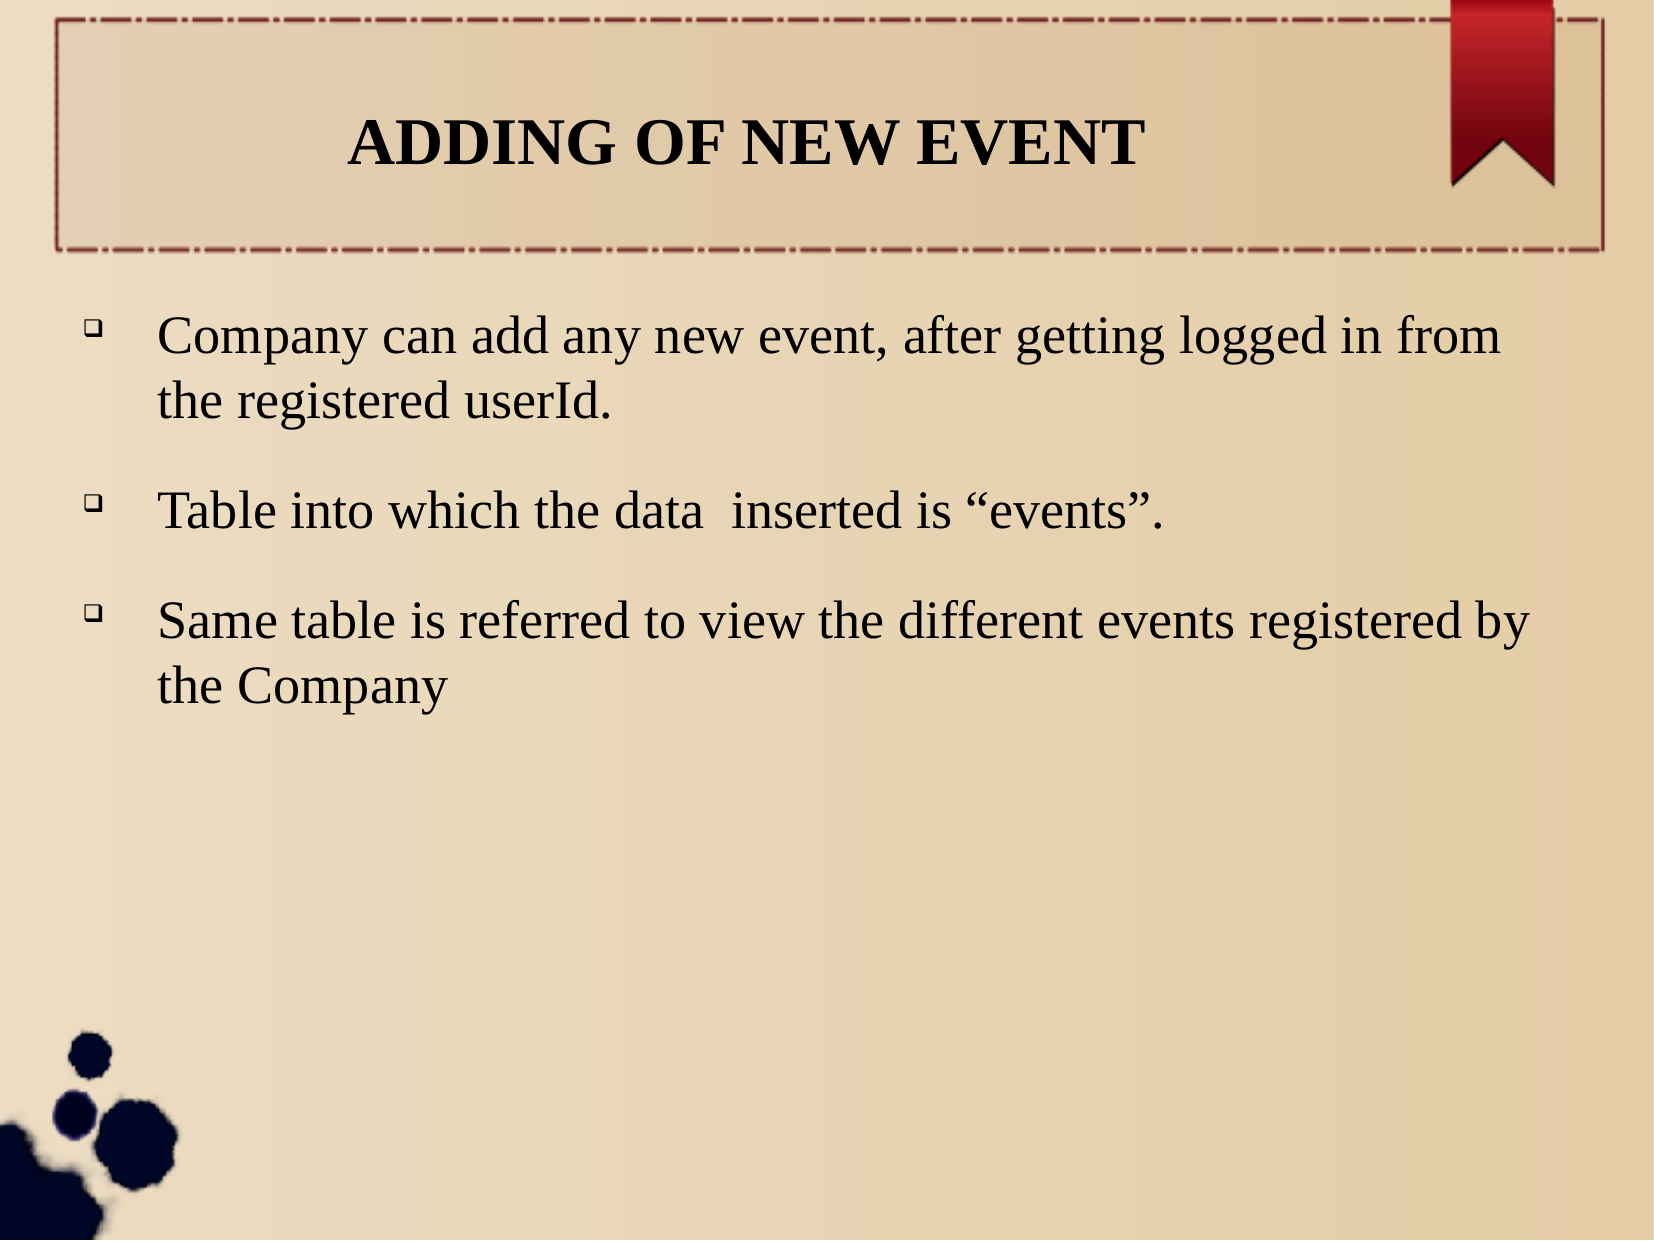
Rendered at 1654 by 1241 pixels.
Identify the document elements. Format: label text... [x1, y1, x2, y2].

text_box ADDING OF NEW EVENT [82, 47, 1412, 229]
picture [0, 0, 1654, 1240]
text_box Company can add any new event, after getting logged in from the registered userId. Table into which the data inserted is “events”. Same table is referred to view the different events registered by the Company [82, 299, 1571, 1019]
